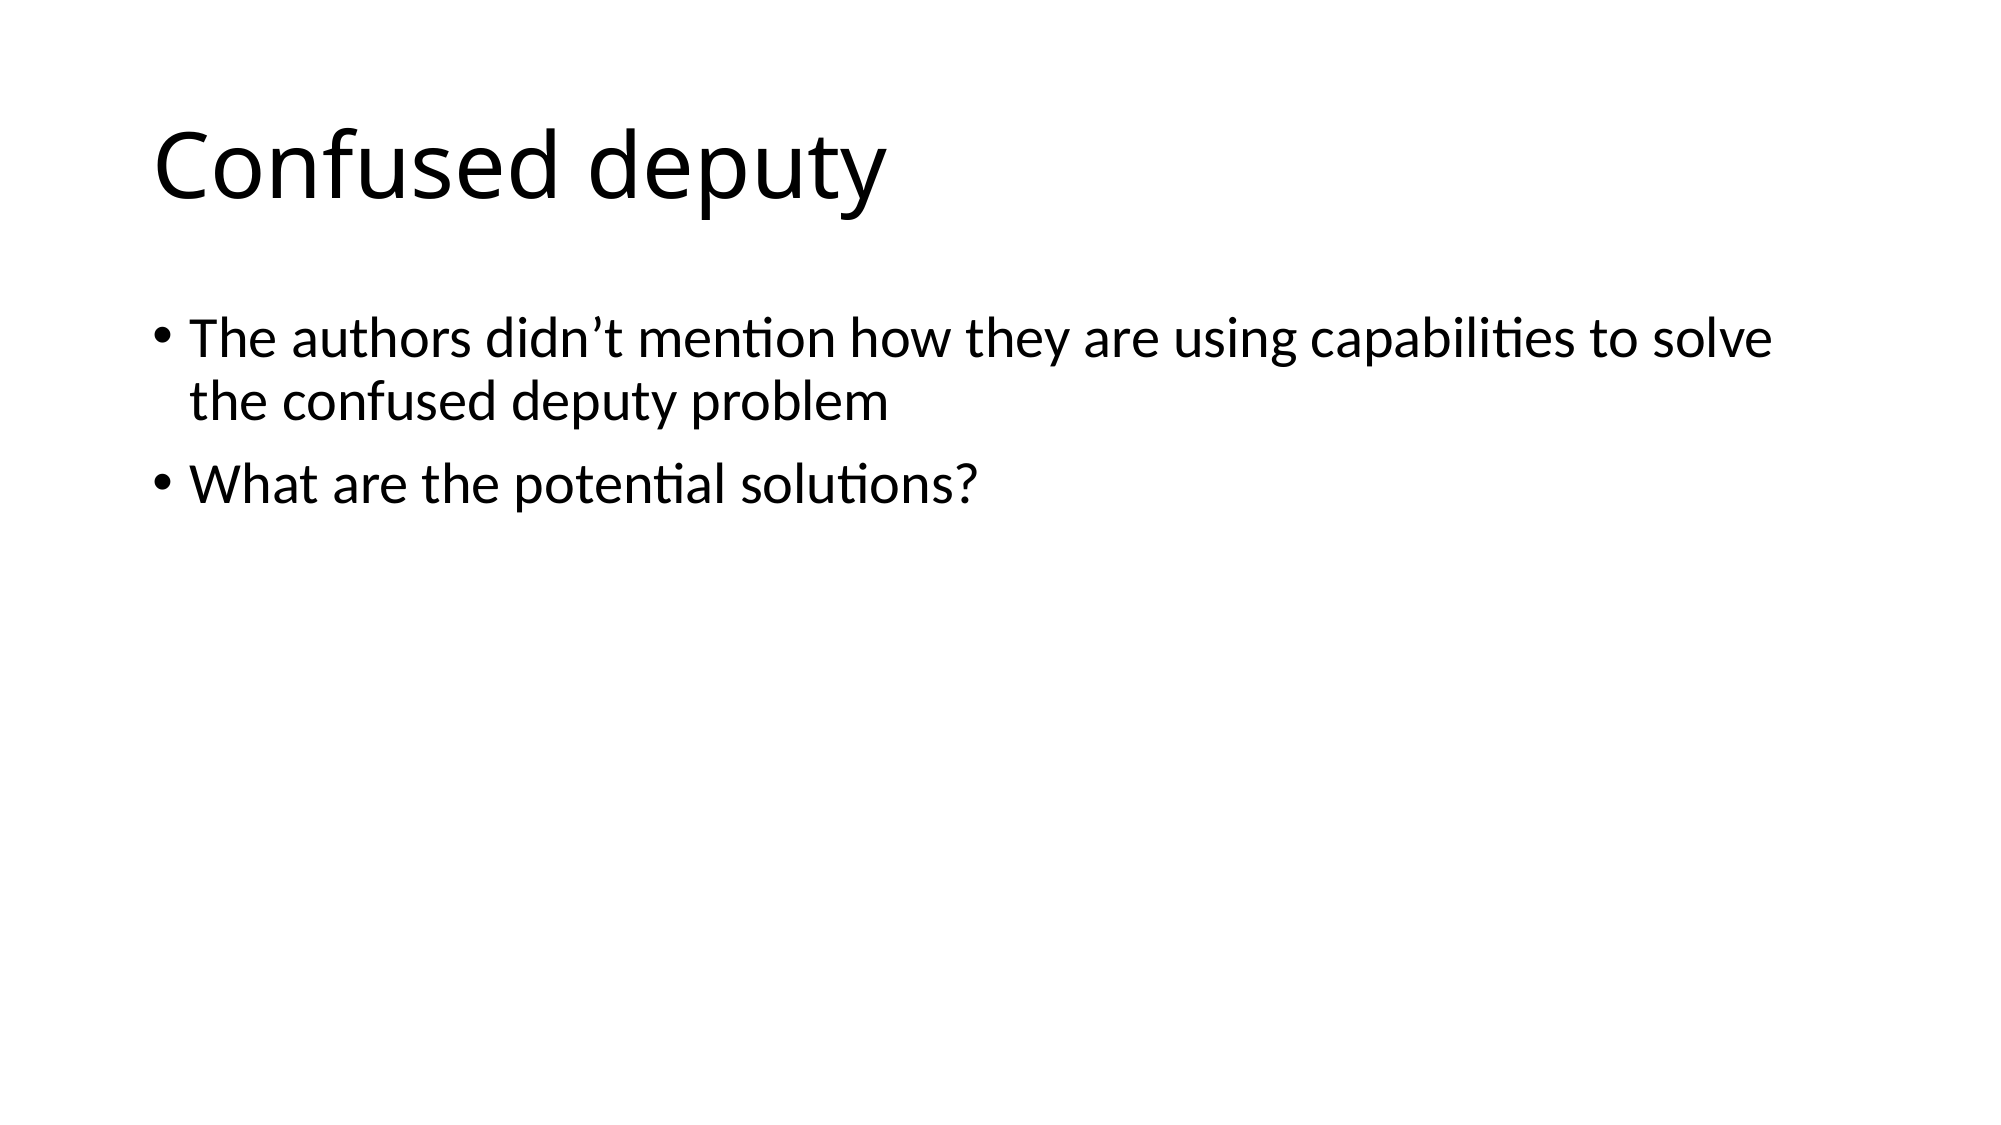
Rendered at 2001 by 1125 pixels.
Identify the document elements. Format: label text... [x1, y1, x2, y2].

list The authors didn’t mention how they are using capabilities to solve the confused deputy problem What are the potential solutions? [137, 299, 1863, 1014]
title Confused deputy [137, 59, 1863, 278]
